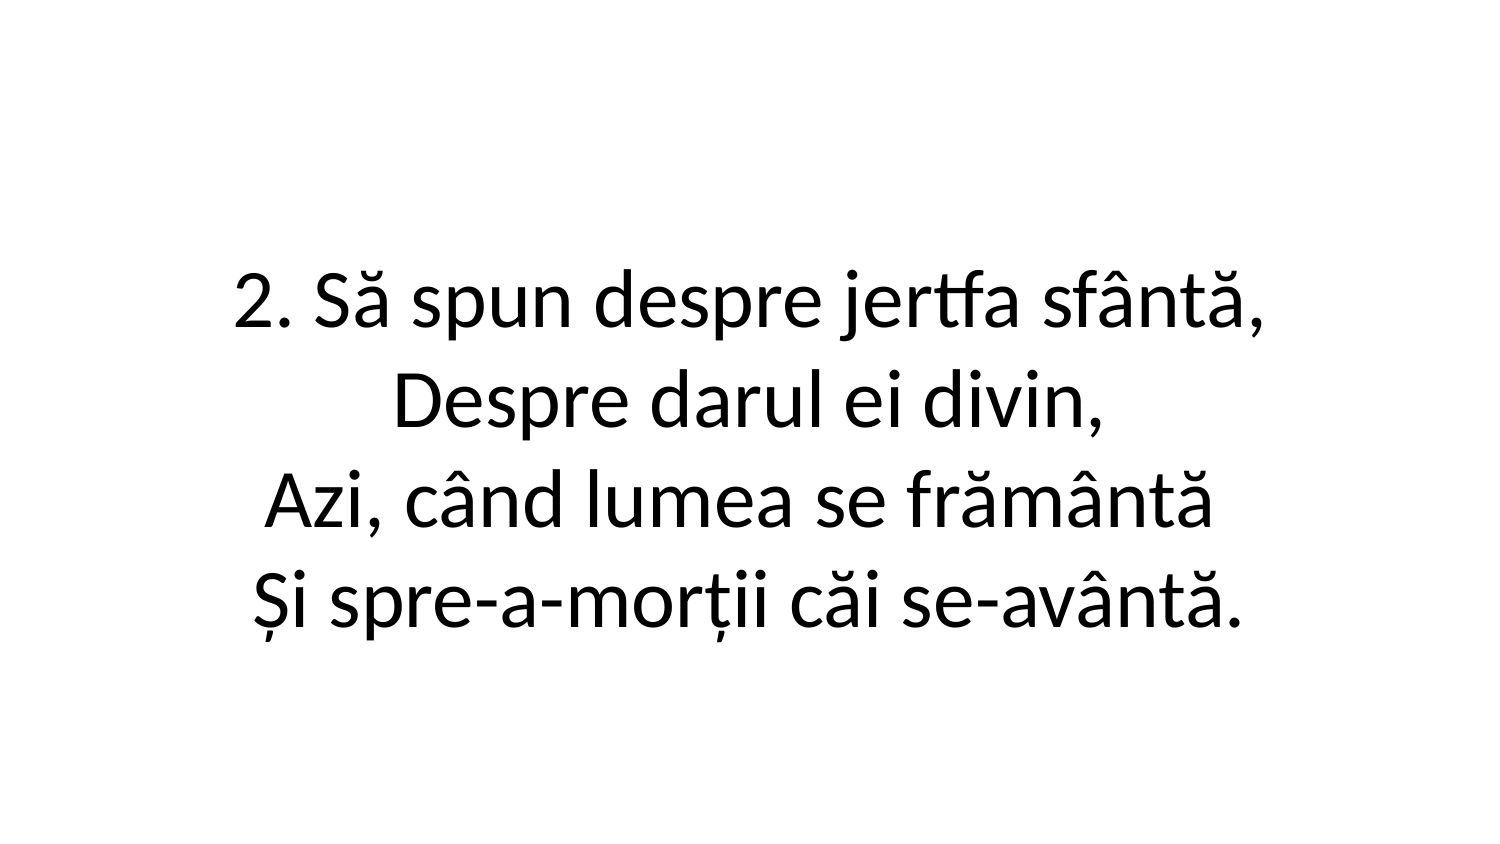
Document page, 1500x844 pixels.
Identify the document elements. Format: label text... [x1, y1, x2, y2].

text_box 2. Să spun despre jertfa sfântă, Despre darul ei divin, Azi, când lumea se frământă Și spre-a-morții căi se-avântă. [217, 192, 1283, 652]
